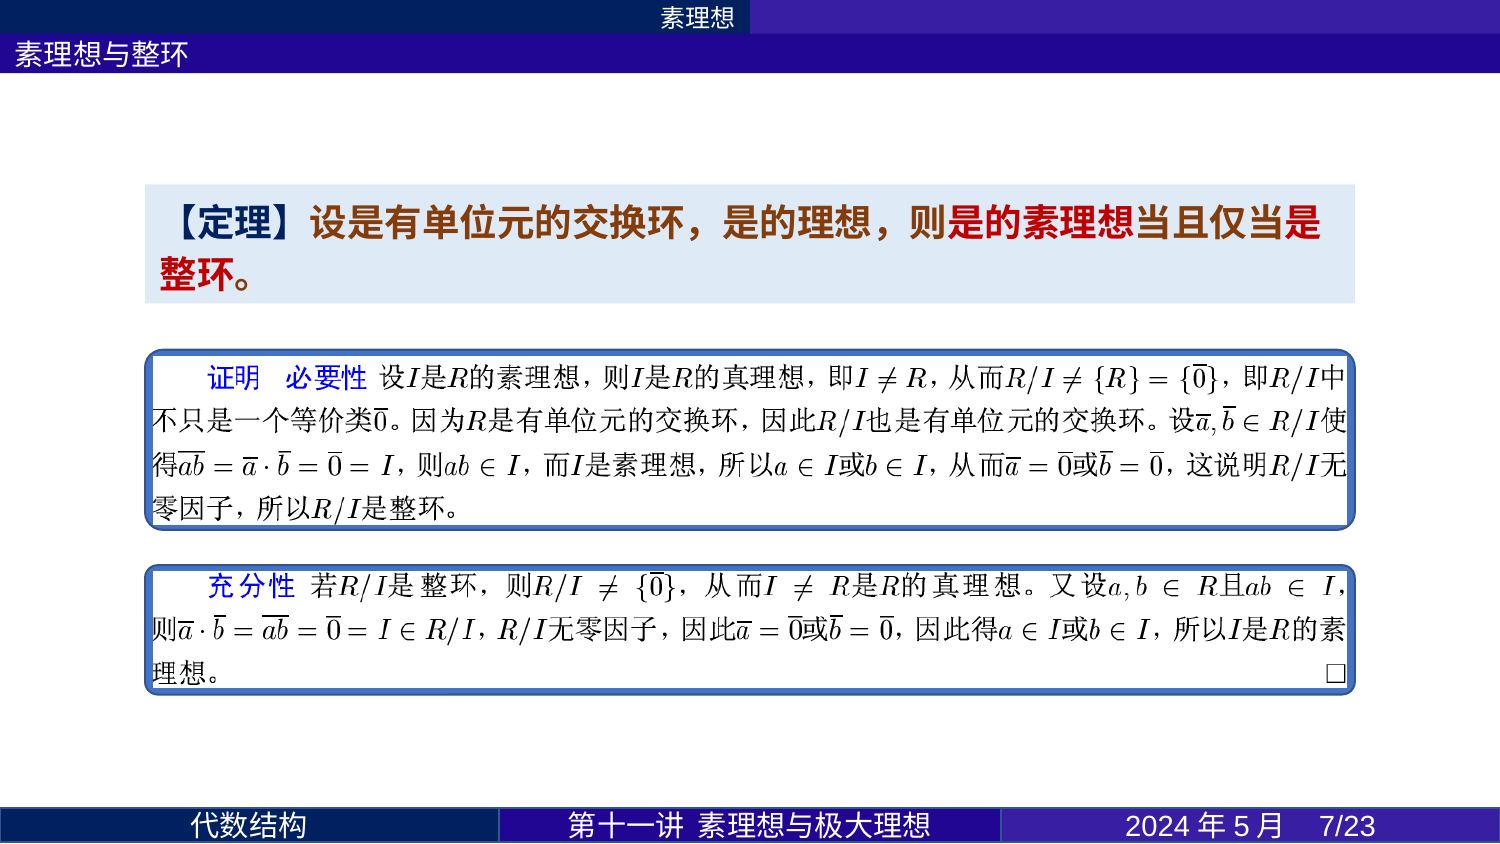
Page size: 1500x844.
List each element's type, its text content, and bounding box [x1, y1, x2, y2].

text_box 素理想与整环 [0, 33, 1500, 74]
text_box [145, 565, 1355, 695]
text_box 代数结构 [0, 807, 498, 843]
text_box 2024年5月 7/23 [1000, 807, 1500, 843]
text_box 素理想 [0, 0, 749, 33]
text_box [145, 349, 1355, 530]
text_box [749, 0, 1500, 33]
text_box 第十一讲 素理想与极大理想 [498, 807, 1000, 843]
